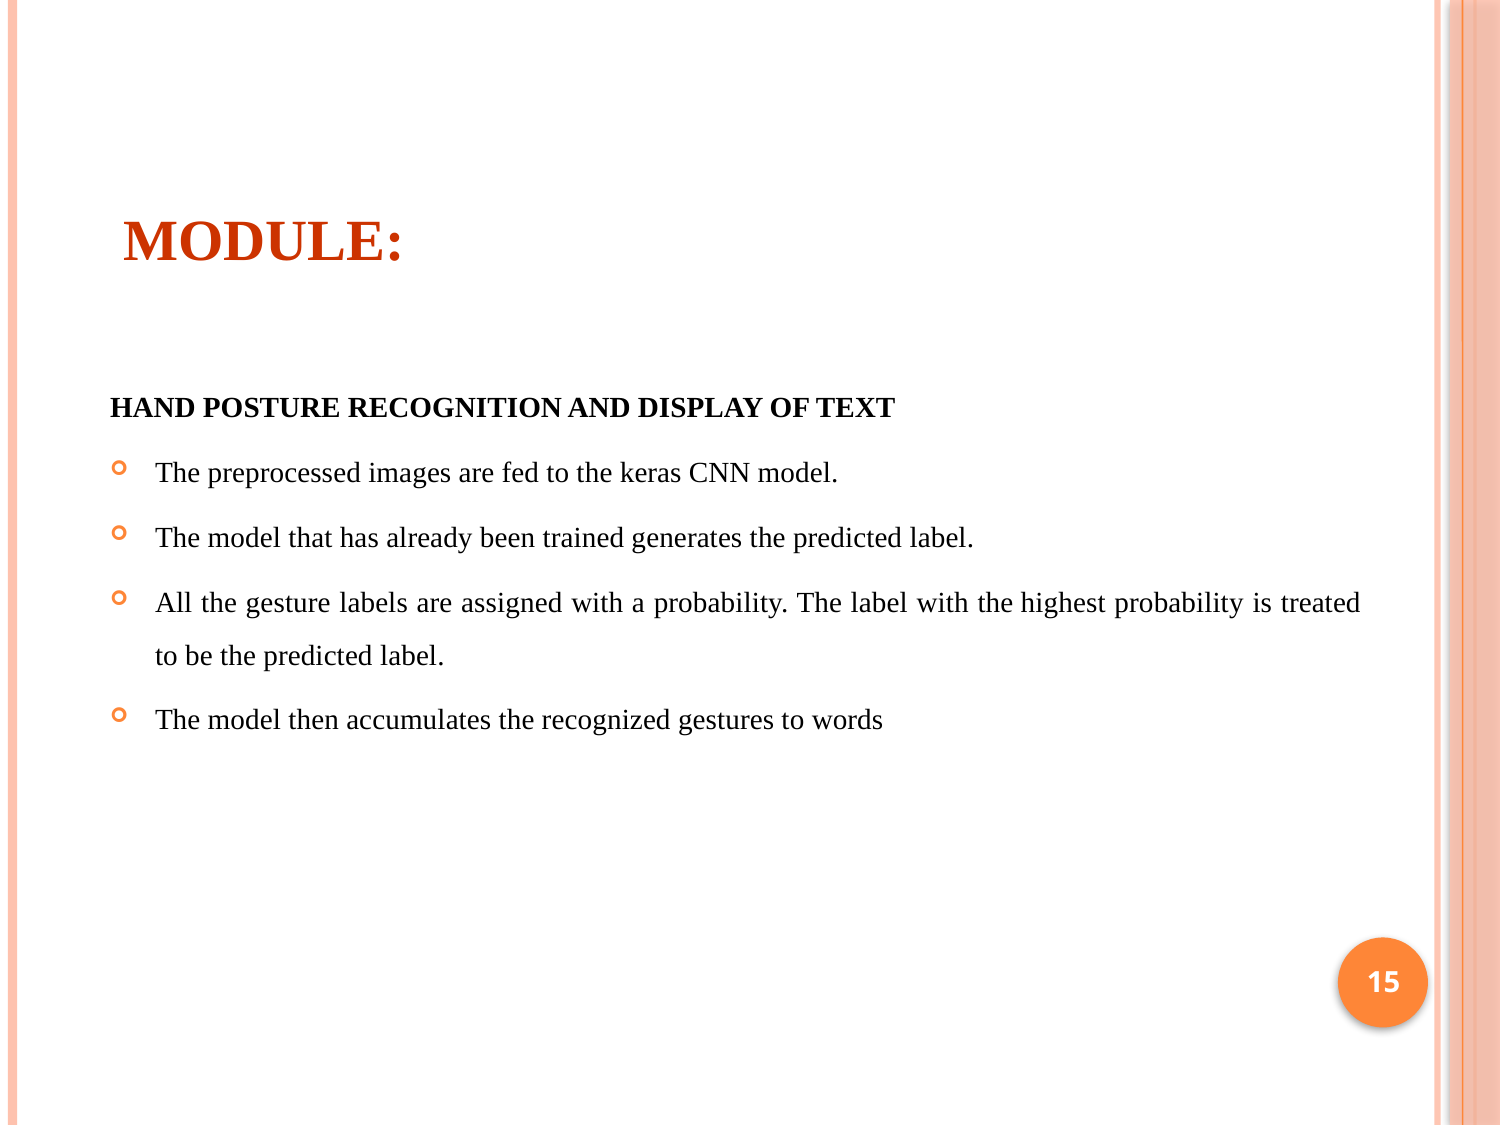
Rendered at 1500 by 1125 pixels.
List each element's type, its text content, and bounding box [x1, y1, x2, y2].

title Module: [108, 162, 1334, 316]
slide_number 15 [1333, 940, 1434, 1027]
list HAND POSTURE RECOGNITION AND DISPLAY OF TEXT The preprocessed images are fed to the keras CNN model. The model that has already been trained generates the predicted label. All the gesture labels are assigned with a probability. The label with the highest probability is treated to be the predicted label. The model then accumulates the recognized gestures to words [94, 316, 1378, 978]
